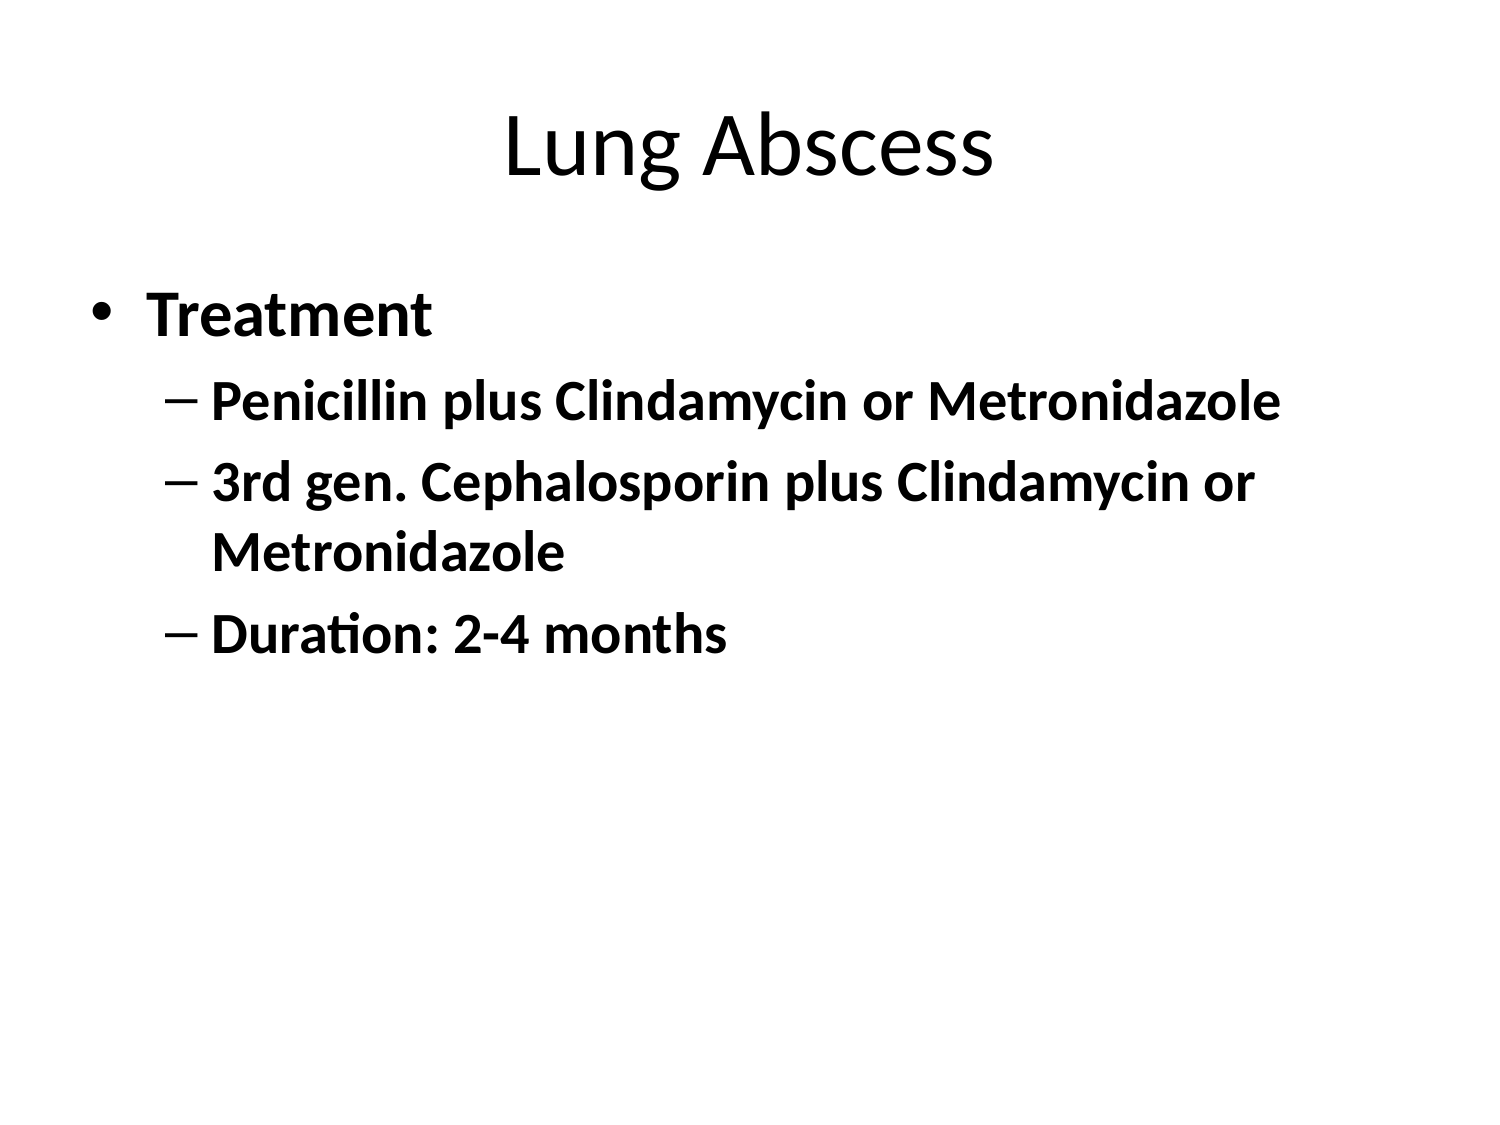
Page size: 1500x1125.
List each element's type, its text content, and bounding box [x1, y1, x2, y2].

list Treatment Penicillin plus Clindamycin or Metronidazole 3rd gen. Cephalosporin plus Clindamycin or Metronidazole Duration: 2-4 months [74, 262, 1426, 1006]
title Lung Abscess [74, 44, 1426, 233]
